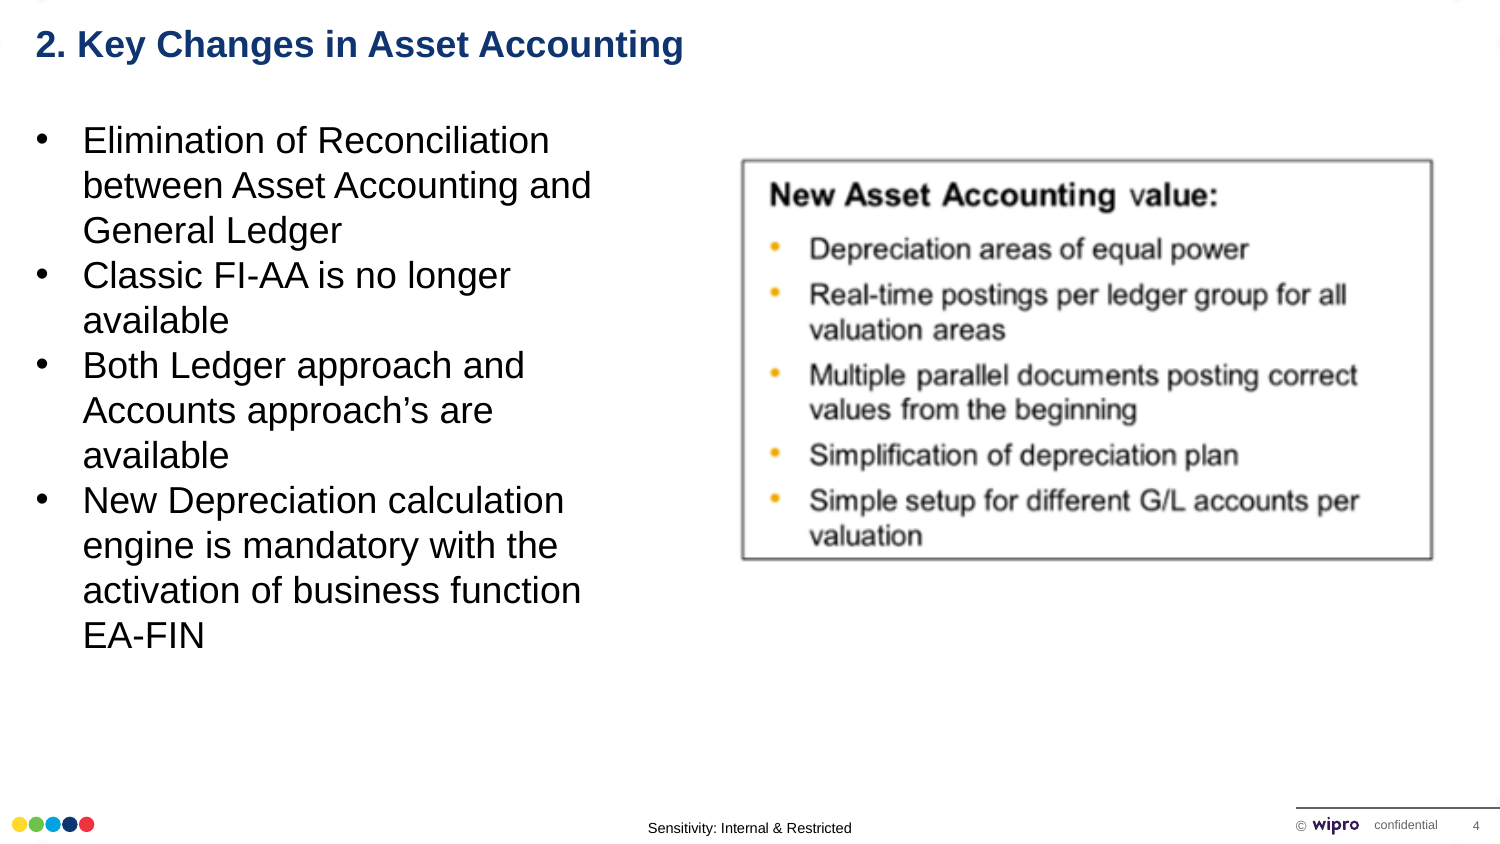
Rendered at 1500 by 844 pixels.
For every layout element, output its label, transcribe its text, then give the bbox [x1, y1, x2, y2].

text_box Elimination of Reconciliation between Asset Accounting and General Ledger Classic FI-AA is no longer available Both Ledger approach and Accounts approach’s are available New Depreciation calculation engine is mandatory with the activation of business function EA-FIN [20, 109, 637, 754]
text_box 2. Key Changes in Asset Accounting [20, 12, 818, 73]
picture [735, 140, 1439, 568]
